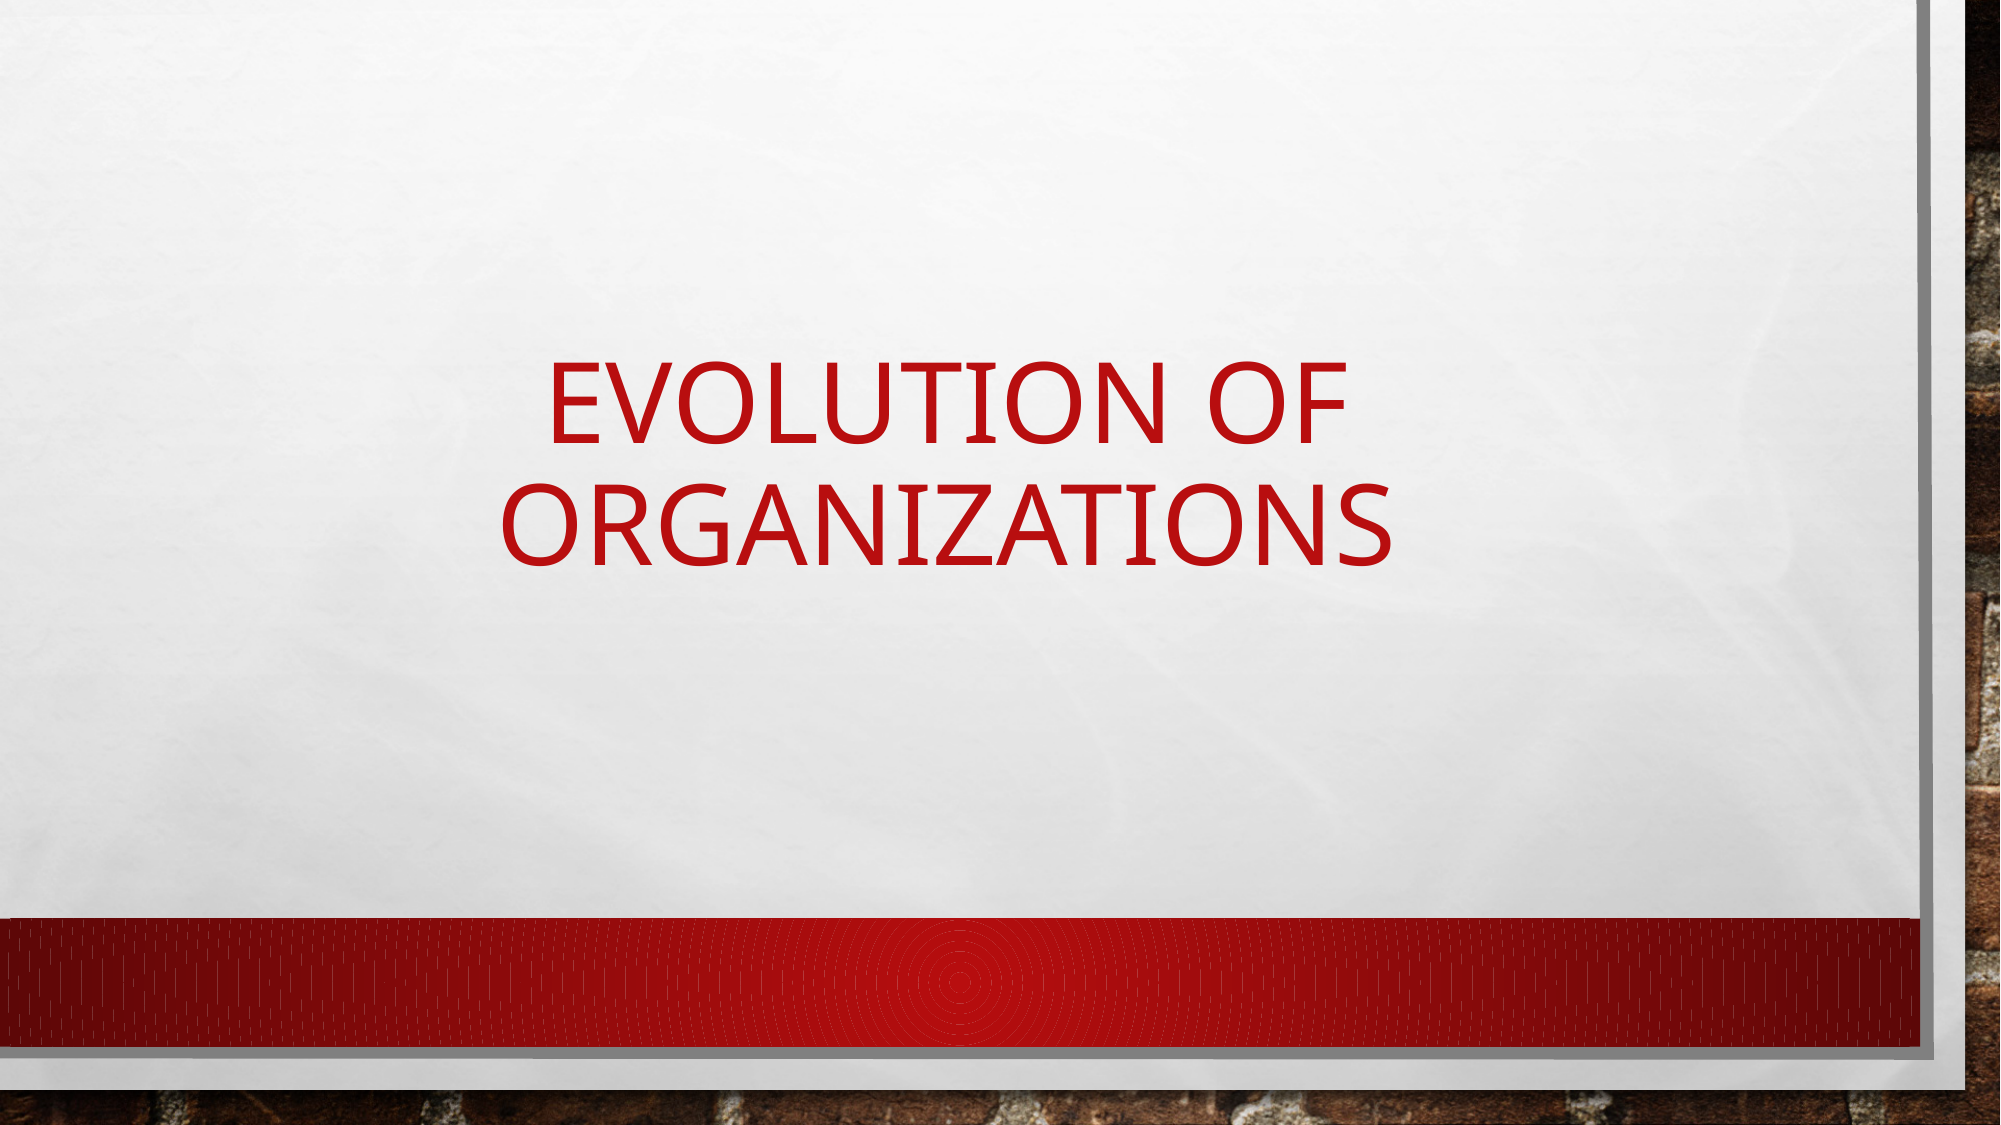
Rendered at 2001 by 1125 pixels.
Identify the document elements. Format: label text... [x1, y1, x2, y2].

title Evolution of organizations [93, 373, 1800, 563]
picture [0, 0, 2000, 1125]
